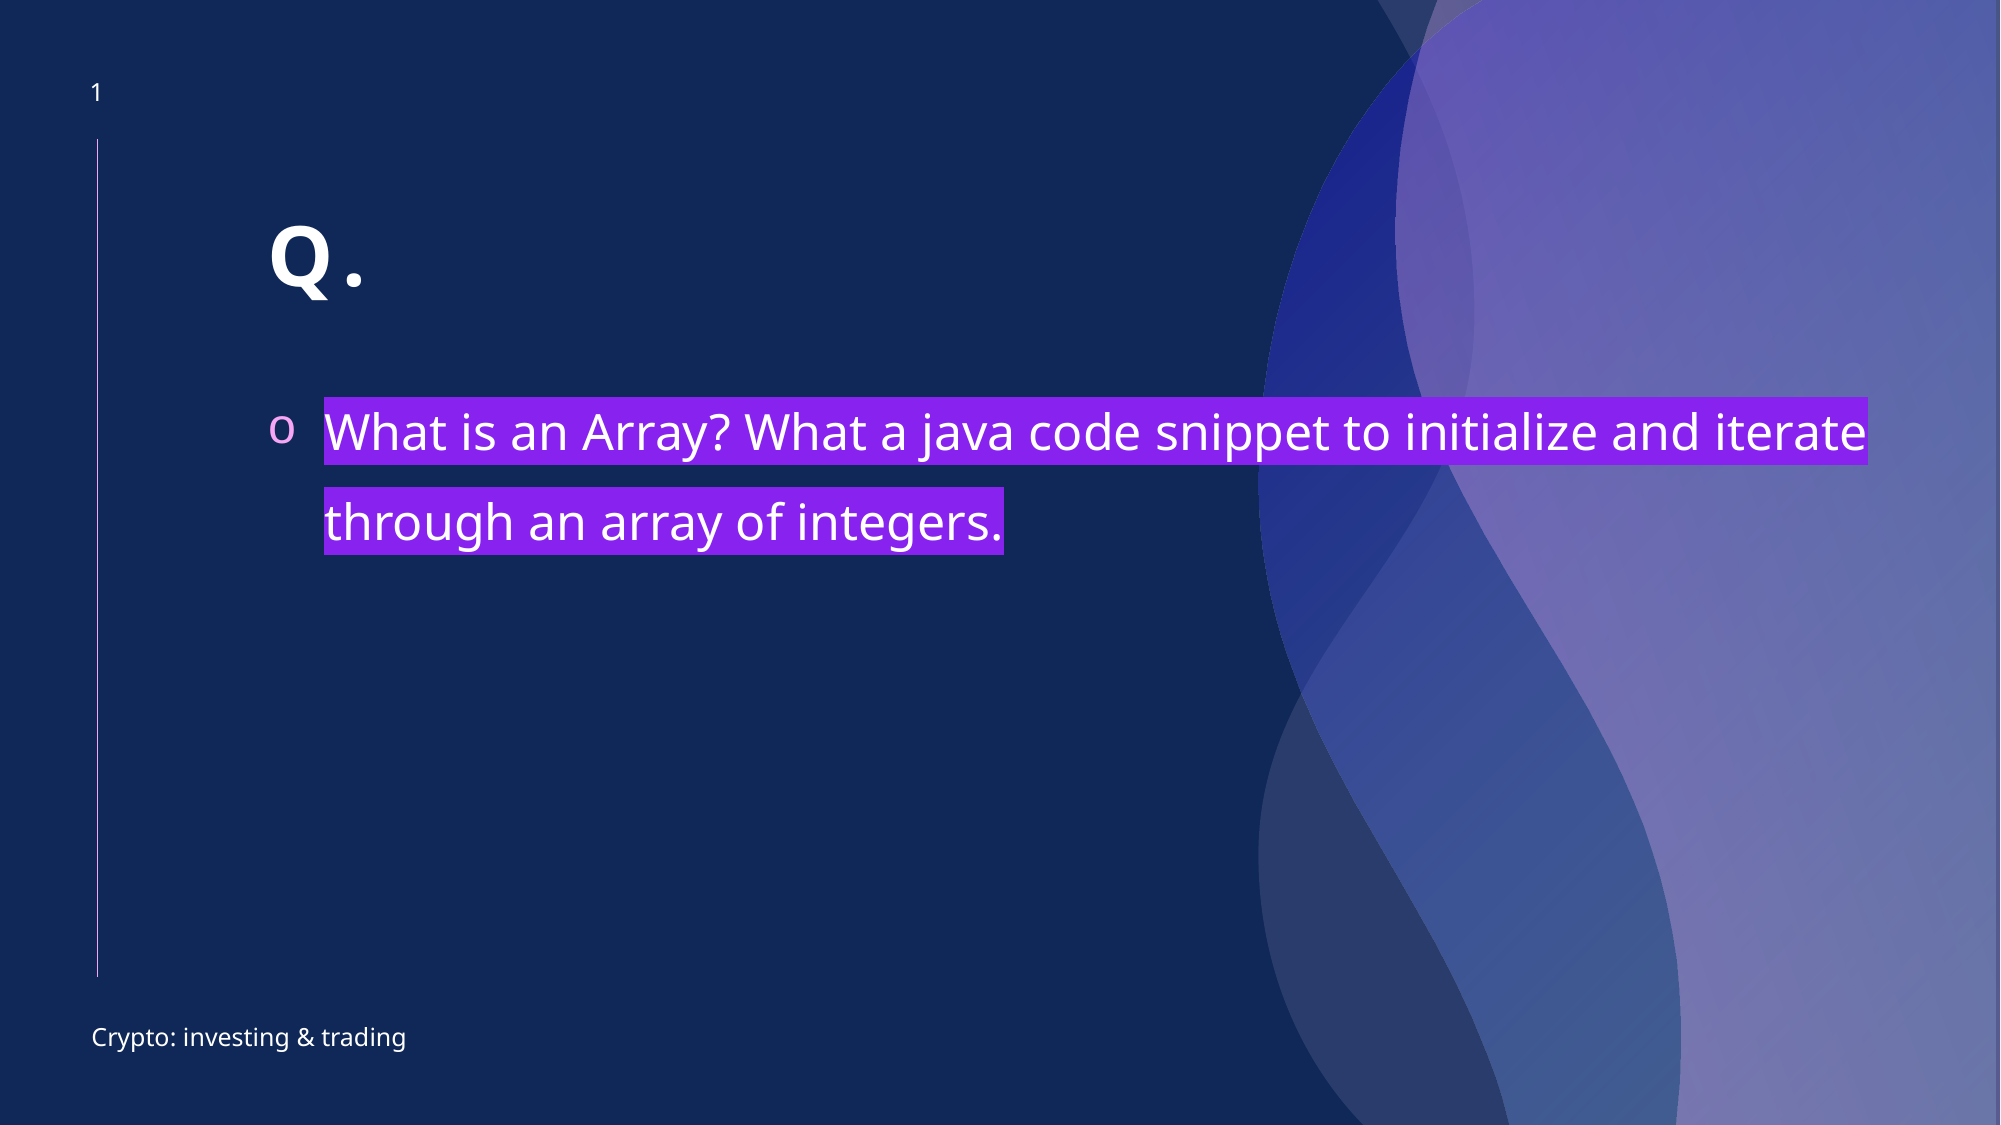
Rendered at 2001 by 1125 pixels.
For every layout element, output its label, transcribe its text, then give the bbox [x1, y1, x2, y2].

list What is an Array? What a java code snippet to initialize and iterate through an array of integers. [252, 363, 1894, 1016]
title Q. [251, 136, 1709, 312]
slide_number 1 [53, 67, 140, 119]
footer Crypto: investing & trading [76, 1015, 459, 1061]
